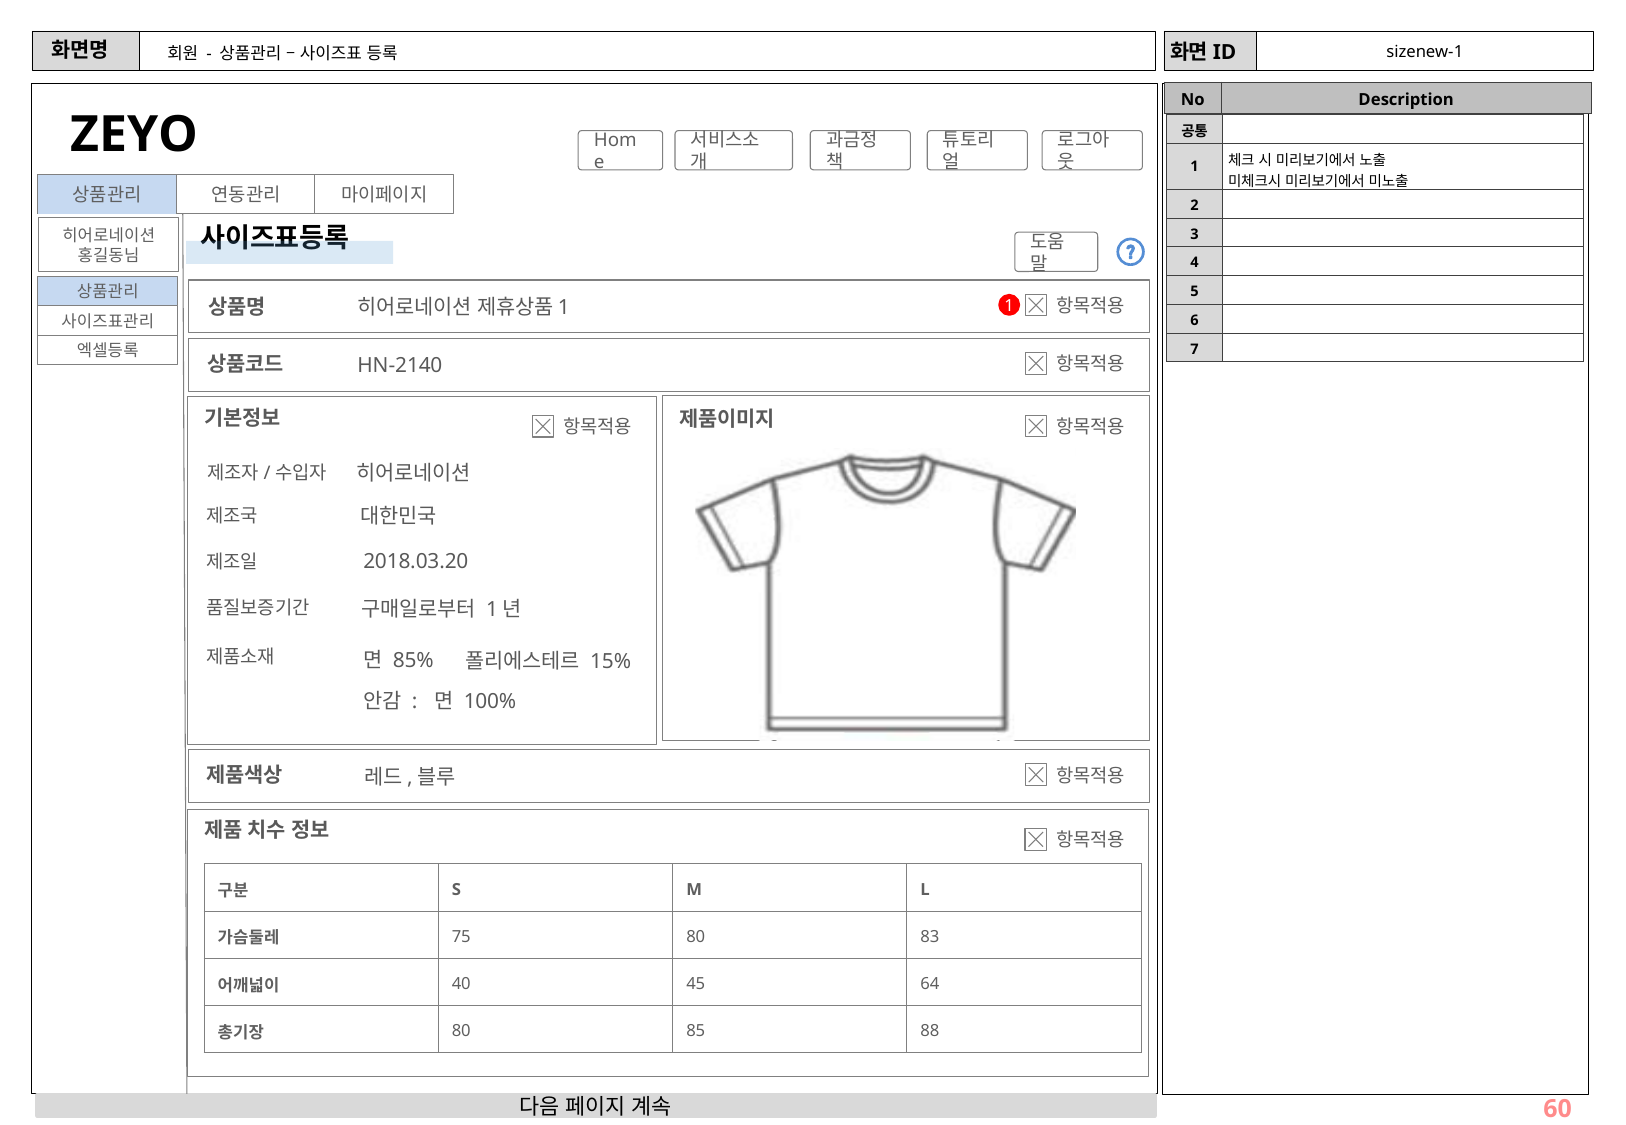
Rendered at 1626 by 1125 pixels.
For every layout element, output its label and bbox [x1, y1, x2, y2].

list [1256, 31, 1594, 71]
text_box [1040, 128, 1145, 172]
table_cell [1223, 247, 1583, 275]
table_header [1223, 115, 1583, 143]
table_cell [1167, 190, 1222, 218]
table_cell [673, 959, 906, 1005]
table_header [205, 864, 438, 911]
table_cell [205, 959, 438, 1005]
text_box [808, 128, 913, 172]
text_box [576, 128, 665, 172]
table_cell [1167, 247, 1222, 275]
table_cell [439, 959, 672, 1005]
table_cell [439, 912, 672, 958]
table_cell [1223, 219, 1583, 246]
text_box [55, 94, 274, 170]
table_cell [673, 912, 906, 958]
table_header [907, 864, 1141, 911]
table_cell [1223, 305, 1583, 333]
text_box [36, 216, 181, 367]
table_header [673, 864, 906, 911]
table_cell [907, 1006, 1141, 1052]
picture [694, 447, 1077, 741]
table_cell [1223, 144, 1583, 189]
text_box [1117, 238, 1145, 266]
table_cell [907, 959, 1141, 1005]
table_cell [1223, 190, 1583, 218]
table_cell [439, 1006, 672, 1052]
table_cell [205, 912, 438, 958]
table_cell [1167, 305, 1222, 333]
table_cell [1223, 276, 1583, 304]
table_cell [1167, 144, 1222, 189]
table_cell [907, 912, 1141, 958]
text_box [672, 128, 795, 172]
table_cell [205, 1006, 438, 1052]
table_cell [1223, 334, 1583, 361]
table_cell [1167, 276, 1222, 304]
table_cell [1167, 219, 1222, 246]
table_header [1167, 115, 1222, 143]
text_box [925, 128, 1030, 172]
slide_number [1494, 1093, 1587, 1125]
table_cell [1167, 334, 1222, 361]
table_cell [673, 1006, 906, 1052]
text_box [37, 173, 1151, 1095]
text_box [1012, 230, 1100, 274]
title [152, 35, 1143, 71]
table_header [439, 864, 672, 911]
